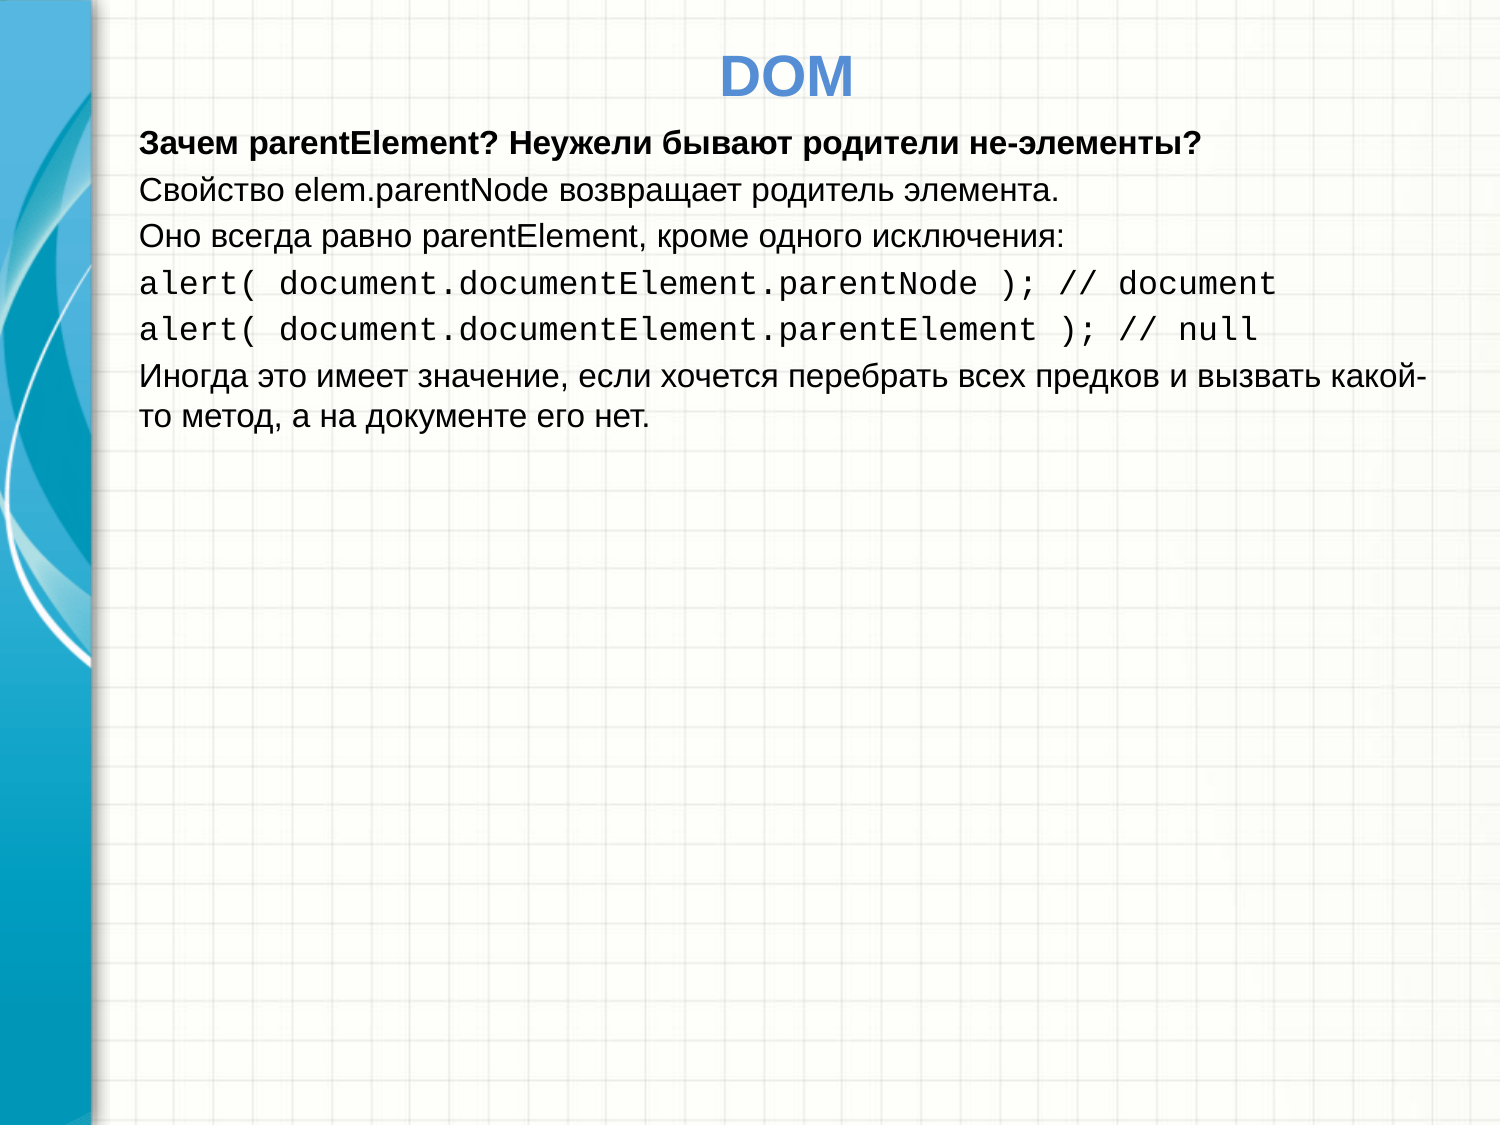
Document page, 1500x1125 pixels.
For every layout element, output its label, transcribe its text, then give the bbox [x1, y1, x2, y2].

title DOM [125, 44, 1450, 102]
picture [0, 0, 1500, 1125]
list Зачем parentElement? Неужели бывают родители не-элементы? Свойство elem.parentNode возвращает родитель элемента. Оно всегда равно parentElement, кроме одного исключения: alert( document.documentElement.parentNode ); // document alert( document.documentElement.parentElement ); // null Иногда это имеет значение, если хочется перебрать всех предков и вызвать какой-то метод, а на документе его нет. [123, 113, 1471, 1059]
